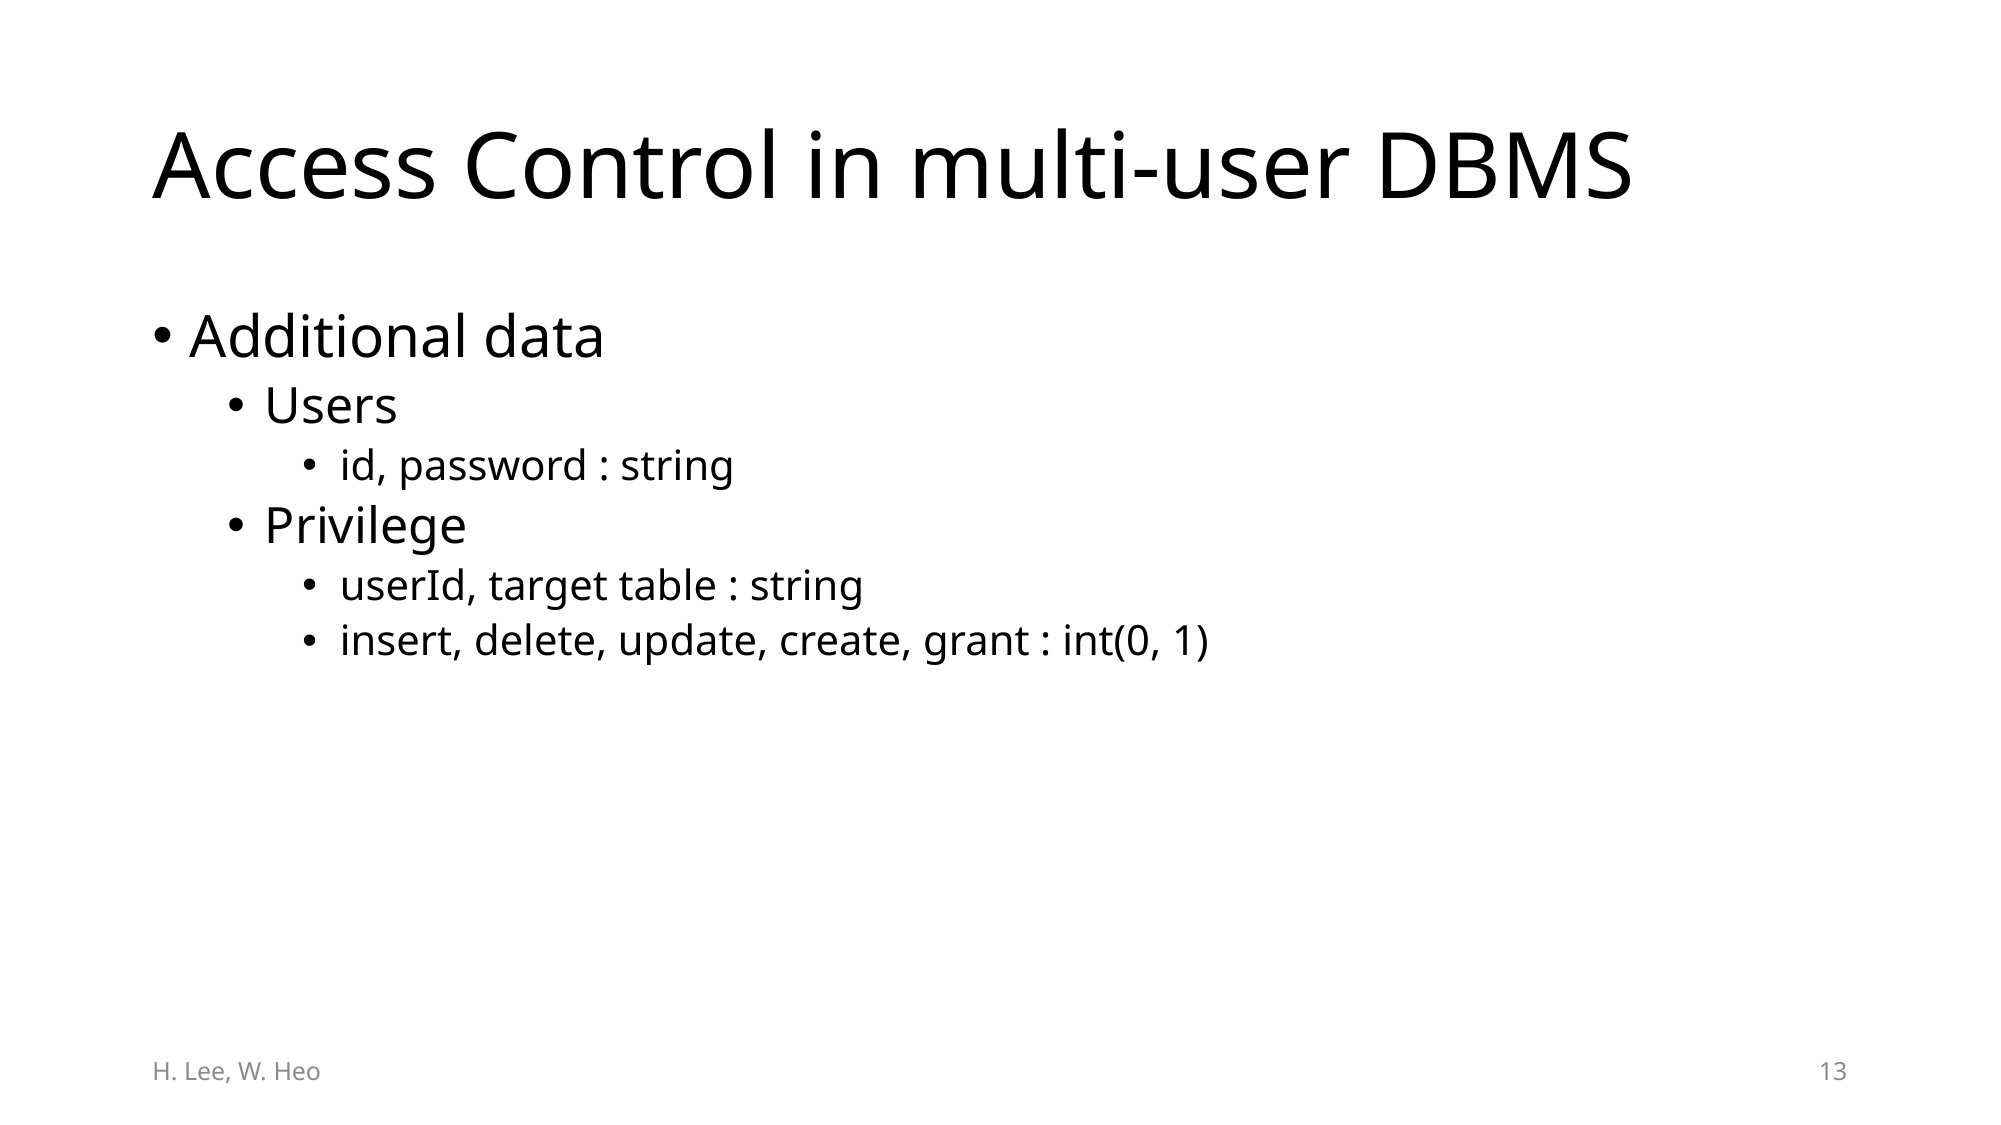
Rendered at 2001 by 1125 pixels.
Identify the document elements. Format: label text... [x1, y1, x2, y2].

title Access Control in multi-user DBMS [137, 59, 1863, 278]
list Additional data Users id, password : string Privilege userId, target table : string insert, delete, update, create, grant : int(0, 1) [137, 299, 1863, 1014]
footer H. Lee, W. Heo [137, 1042, 813, 1103]
slide_number 12 [1412, 1042, 1863, 1103]
